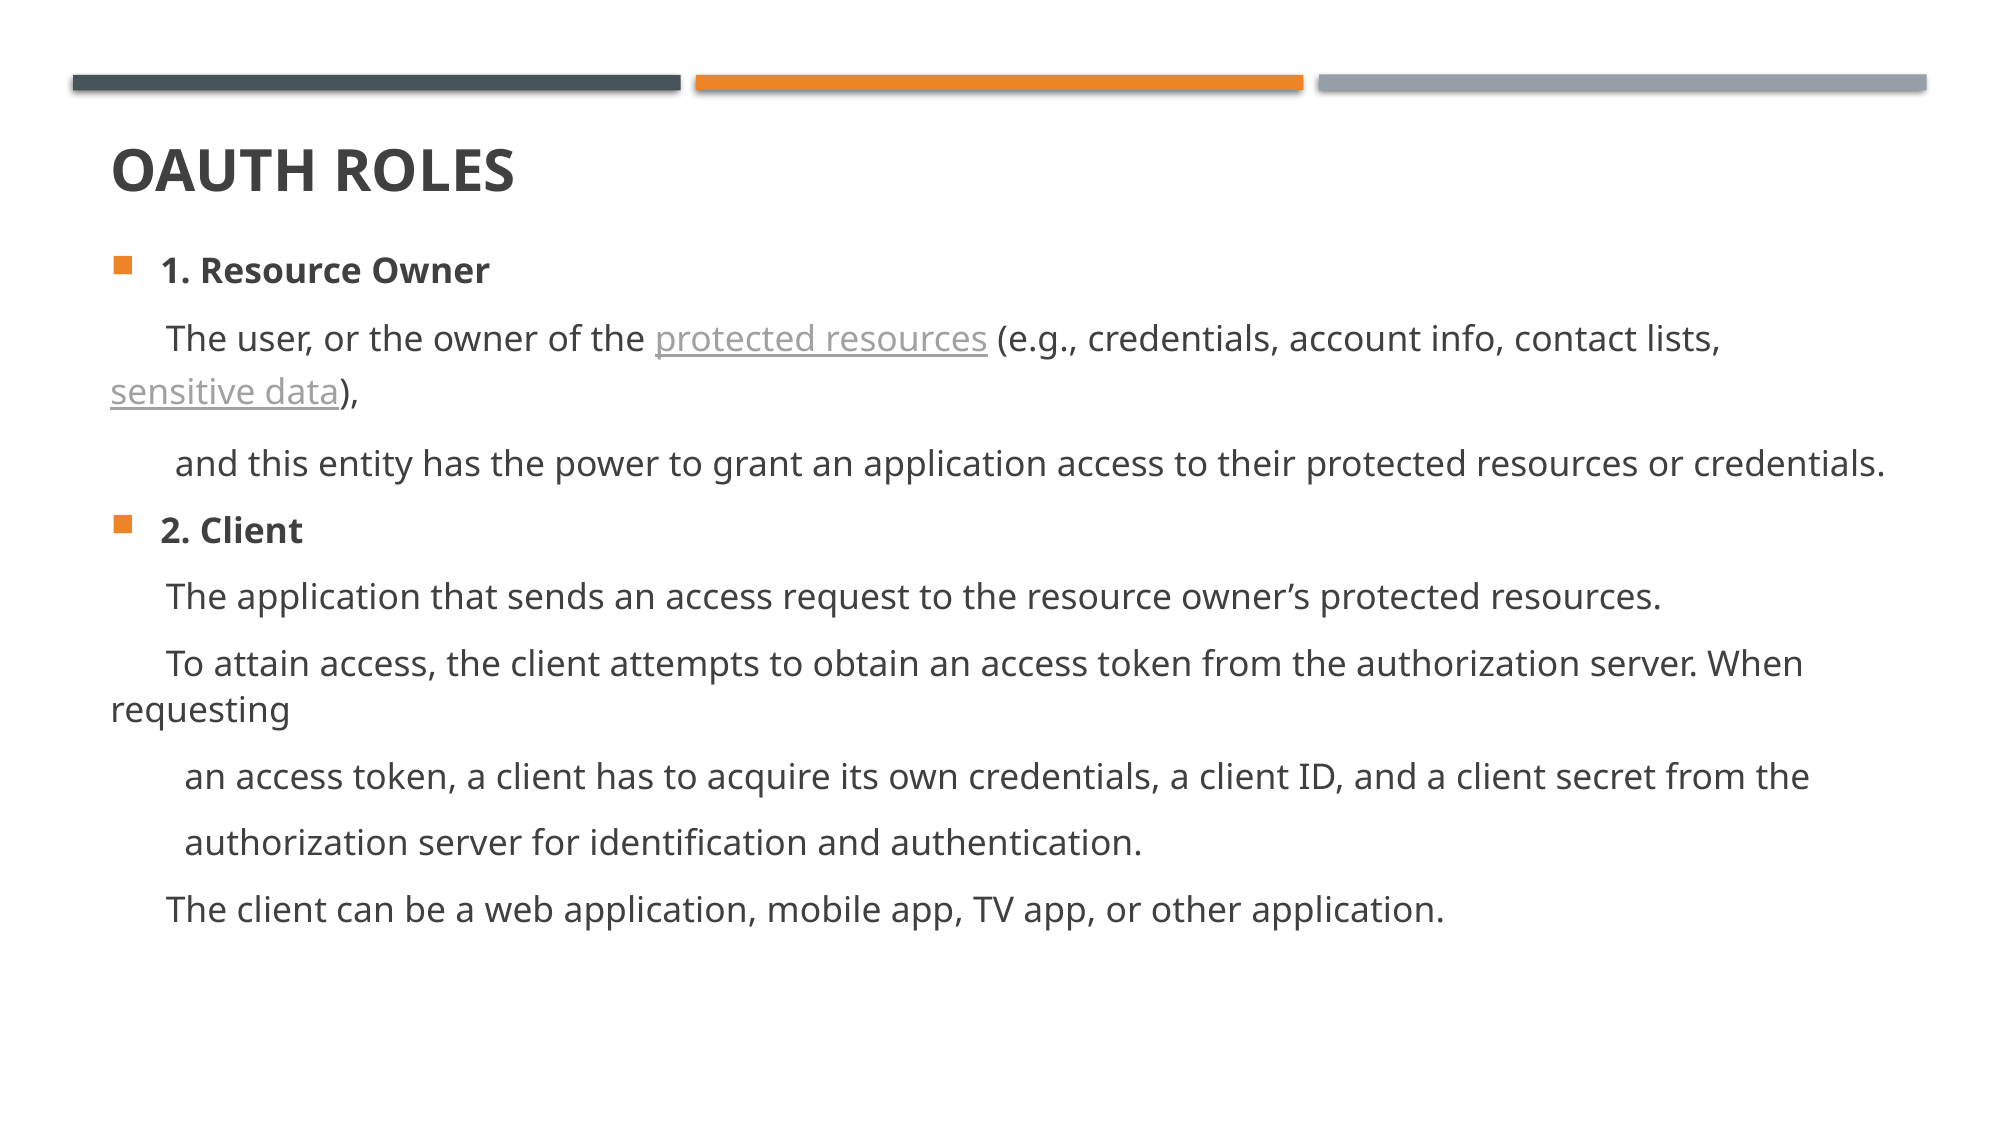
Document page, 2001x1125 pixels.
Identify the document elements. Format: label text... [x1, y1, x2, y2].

list 1. Resource Owner The user, or the owner of the protected resources (e.g., credentials, account info, contact lists, sensitive data), and this entity has the power to grant an application access to their protected resources or credentials. 2. Client The application that sends an access request to the resource owner’s protected resources. To attain access, the client attempts to obtain an access token from the authorization server. When requesting an access token, a client has to acquire its own credentials, a client ID, and a client secret from the authorization server for identification and authentication. The client can be a web application, mobile app, TV app, or other application. [95, 236, 1905, 981]
title OAuth ROLES [95, 115, 1905, 211]
